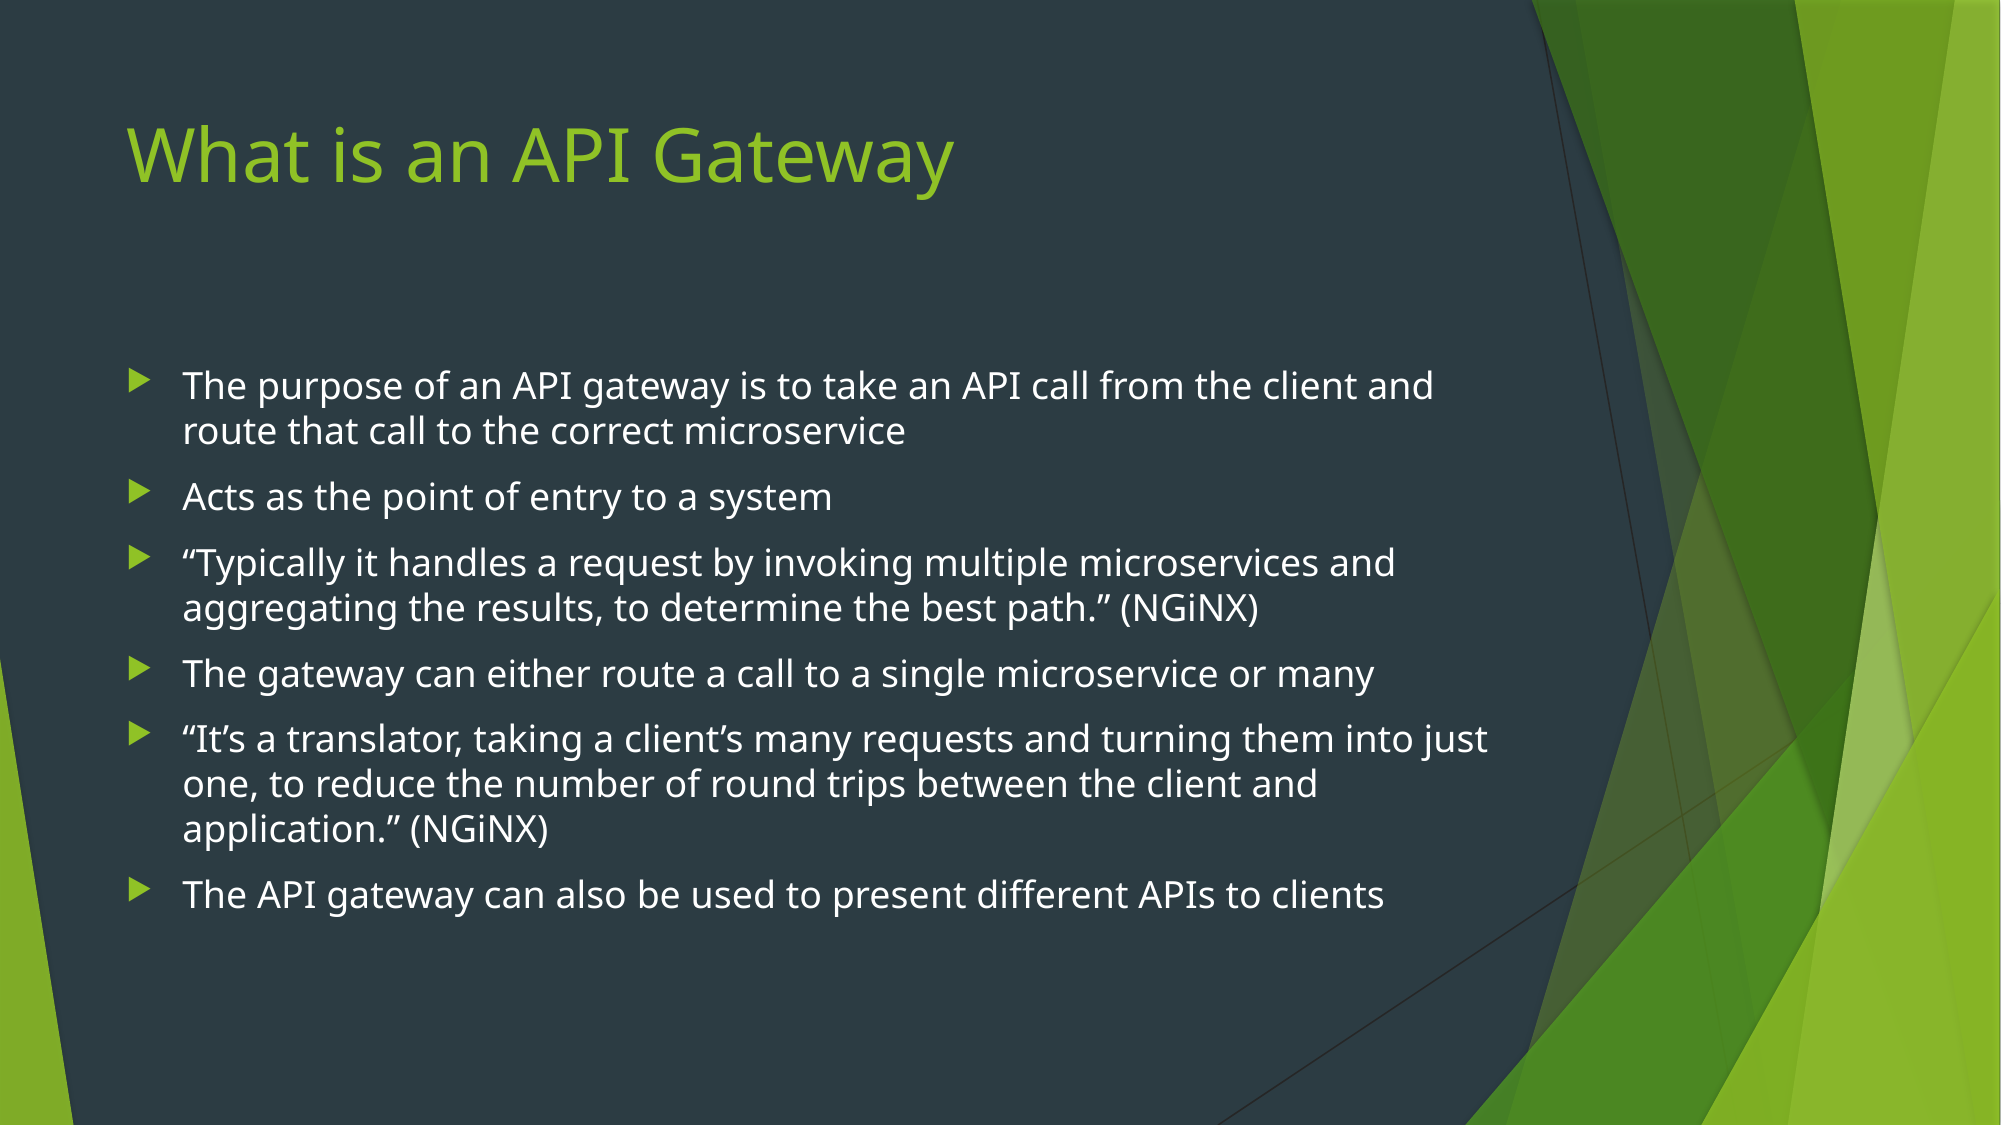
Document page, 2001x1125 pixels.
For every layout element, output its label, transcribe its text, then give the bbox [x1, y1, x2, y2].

title What is an API Gateway [111, 99, 1522, 317]
list The purpose of an API gateway is to take an API call from the client and route that call to the correct microservice Acts as the point of entry to a system “Typically it handles a request by invoking multiple microservices and aggregating the results, to determine the best path.” (NGiNX) The gateway can either route a call to a single microservice or many “It’s a translator, taking a client’s many requests and turning them into just one, to reduce the number of round trips between the client and application.” (NGiNX) The API gateway can also be used to present different APIs to clients [111, 354, 1522, 992]
